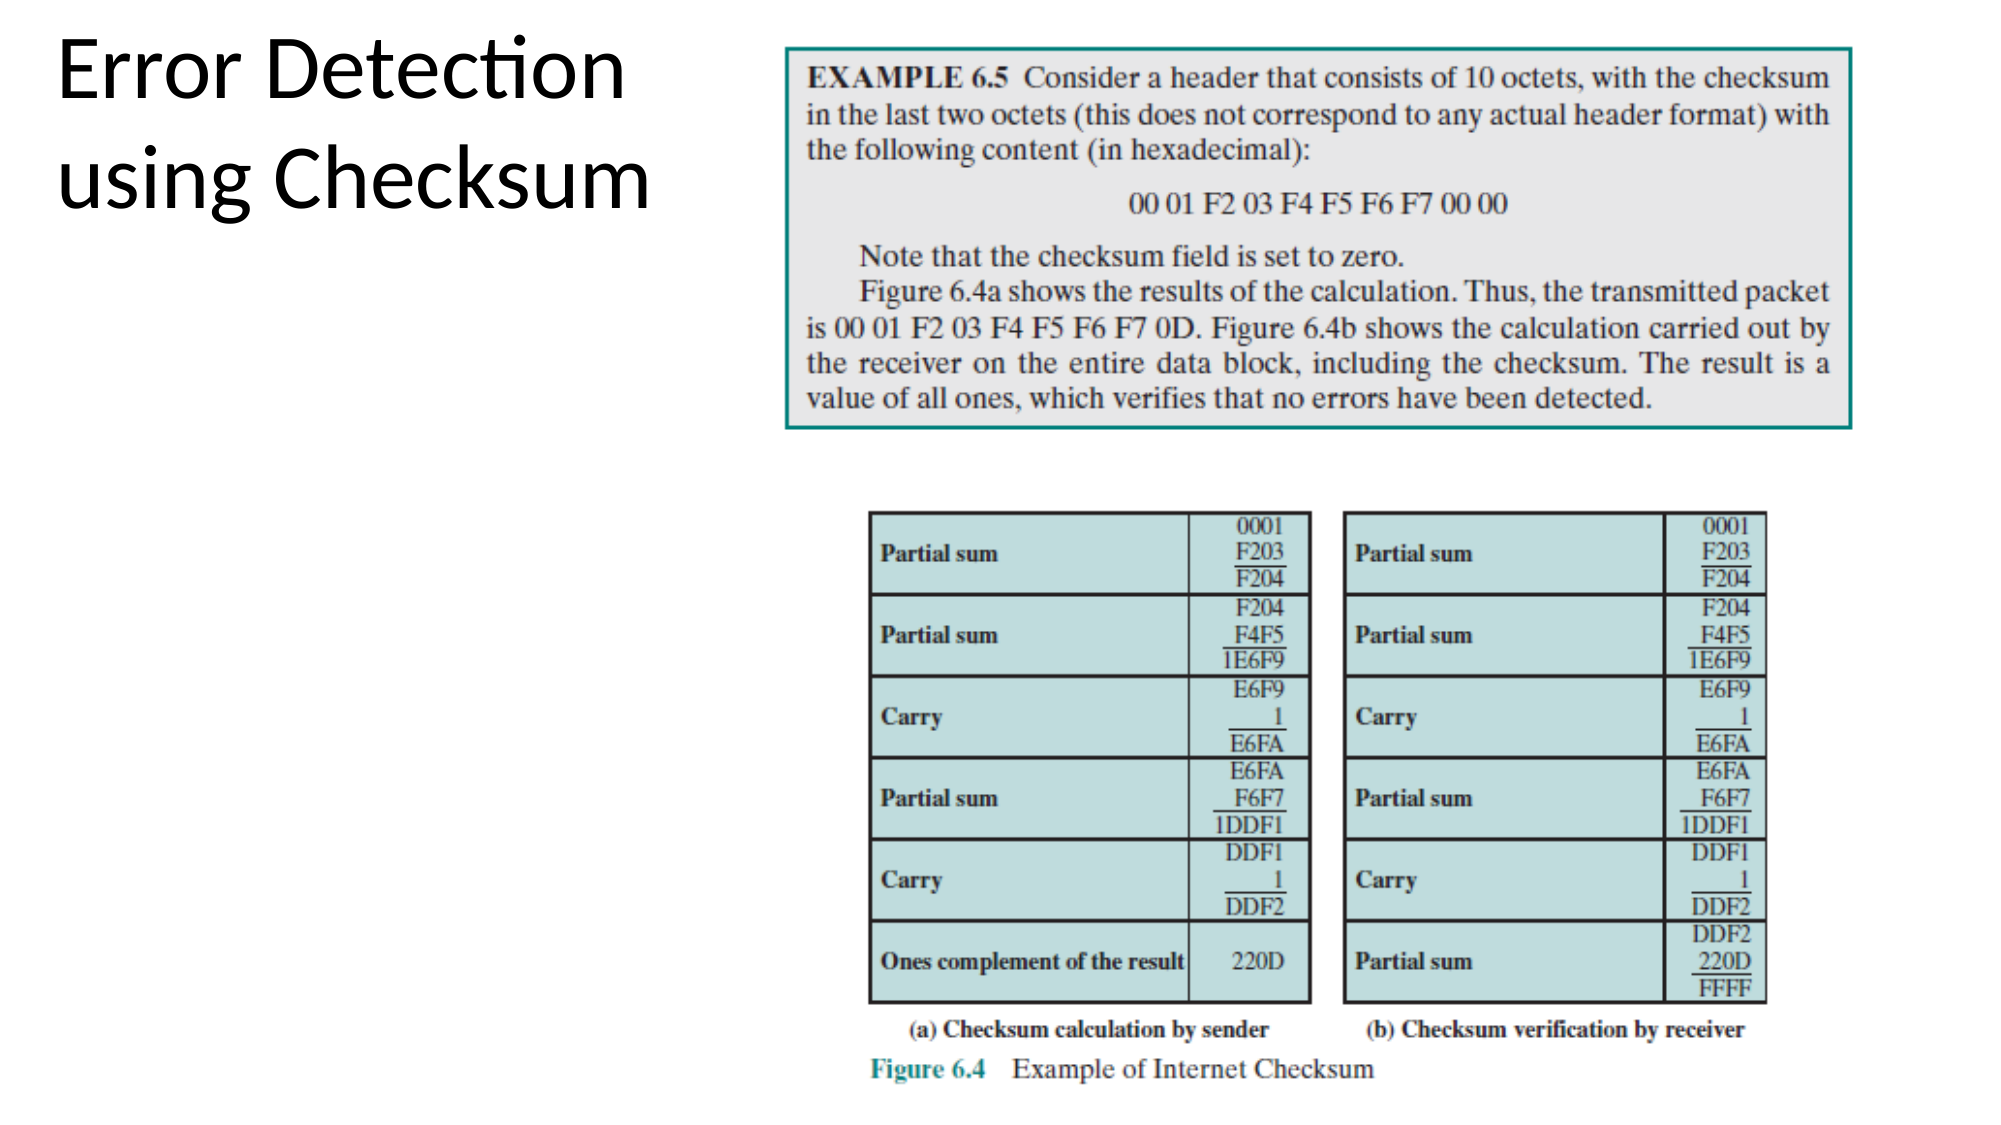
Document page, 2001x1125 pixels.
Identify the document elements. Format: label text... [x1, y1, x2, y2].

text_box Error Detection using Checksum [41, 0, 669, 235]
picture [770, 28, 1876, 1096]
